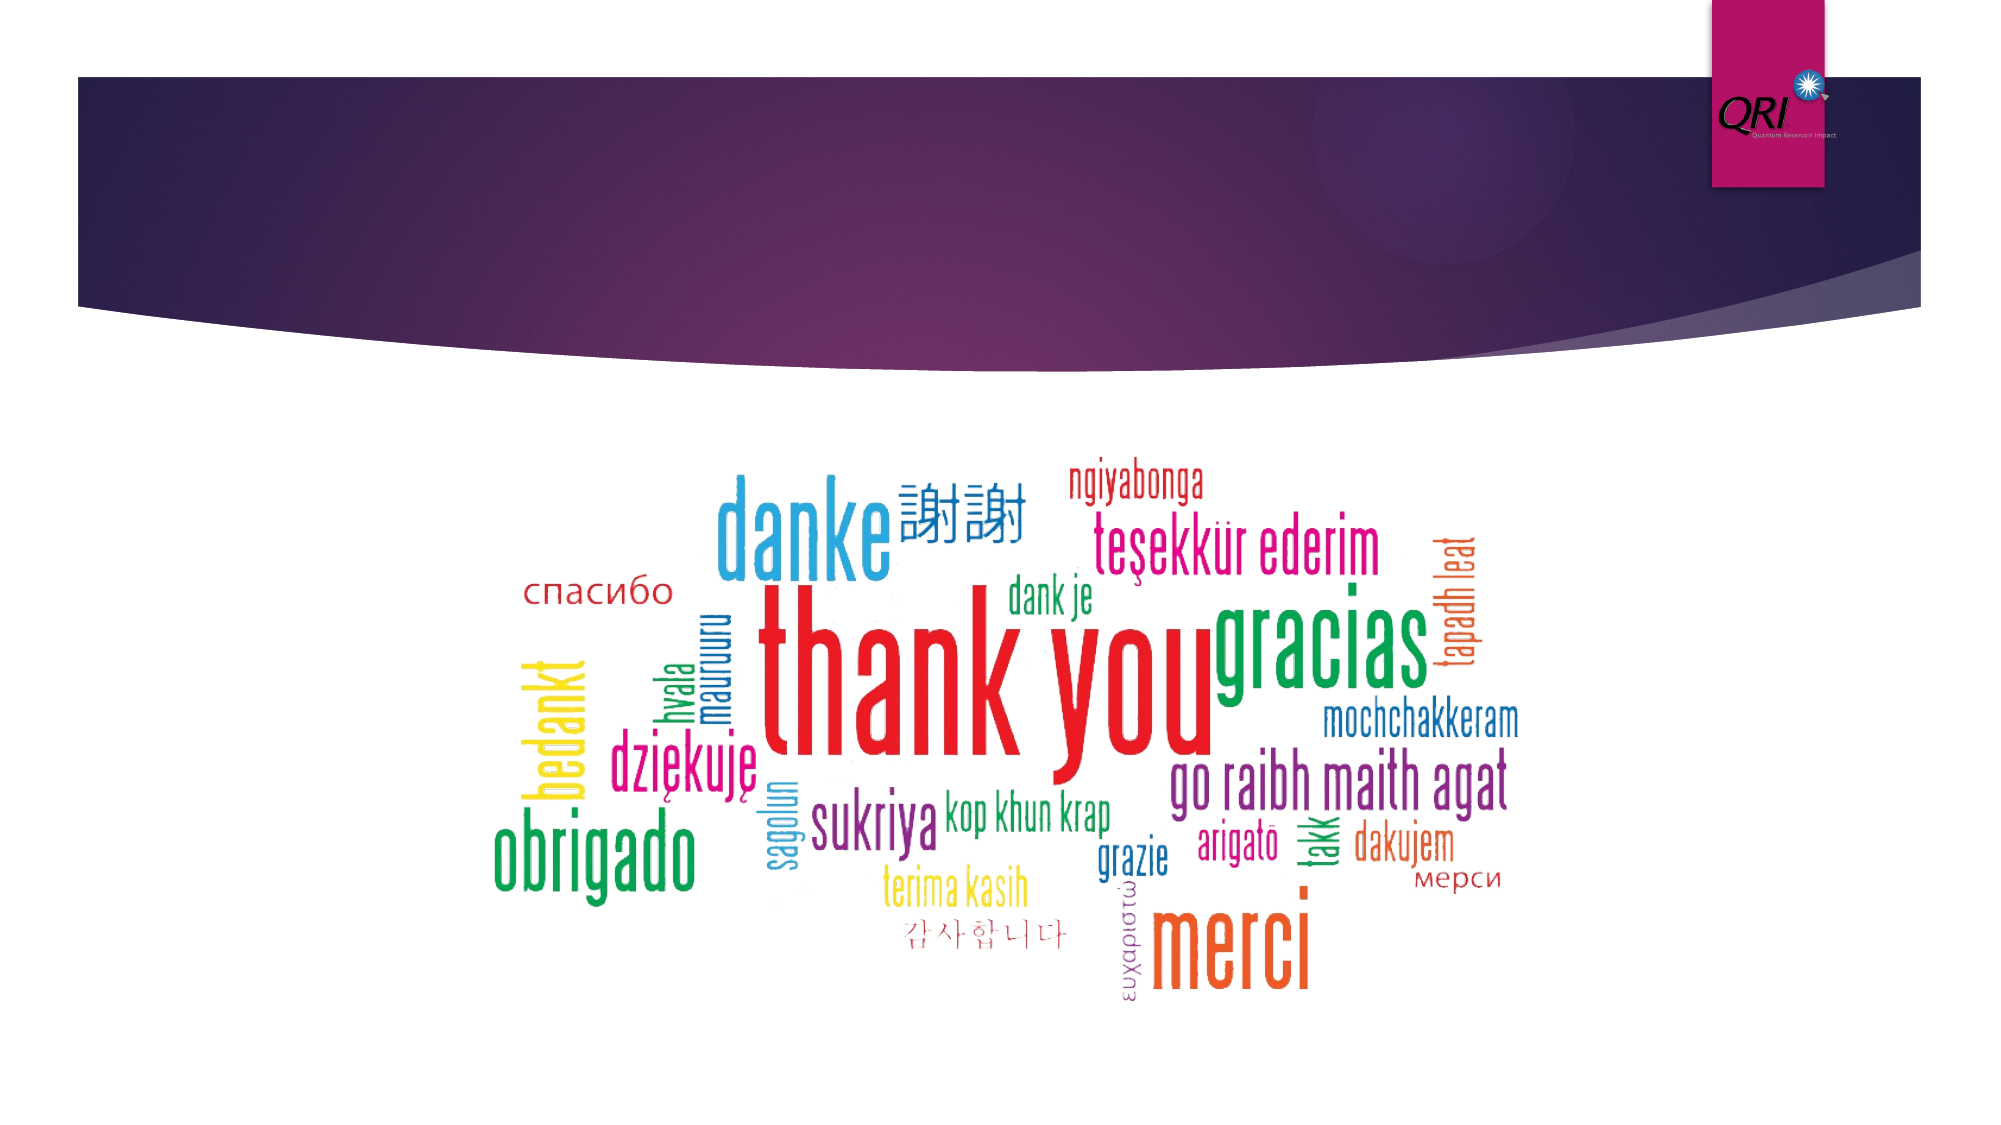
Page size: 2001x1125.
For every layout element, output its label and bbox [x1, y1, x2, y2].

list [465, 445, 1592, 1007]
picture [1696, 67, 1849, 141]
